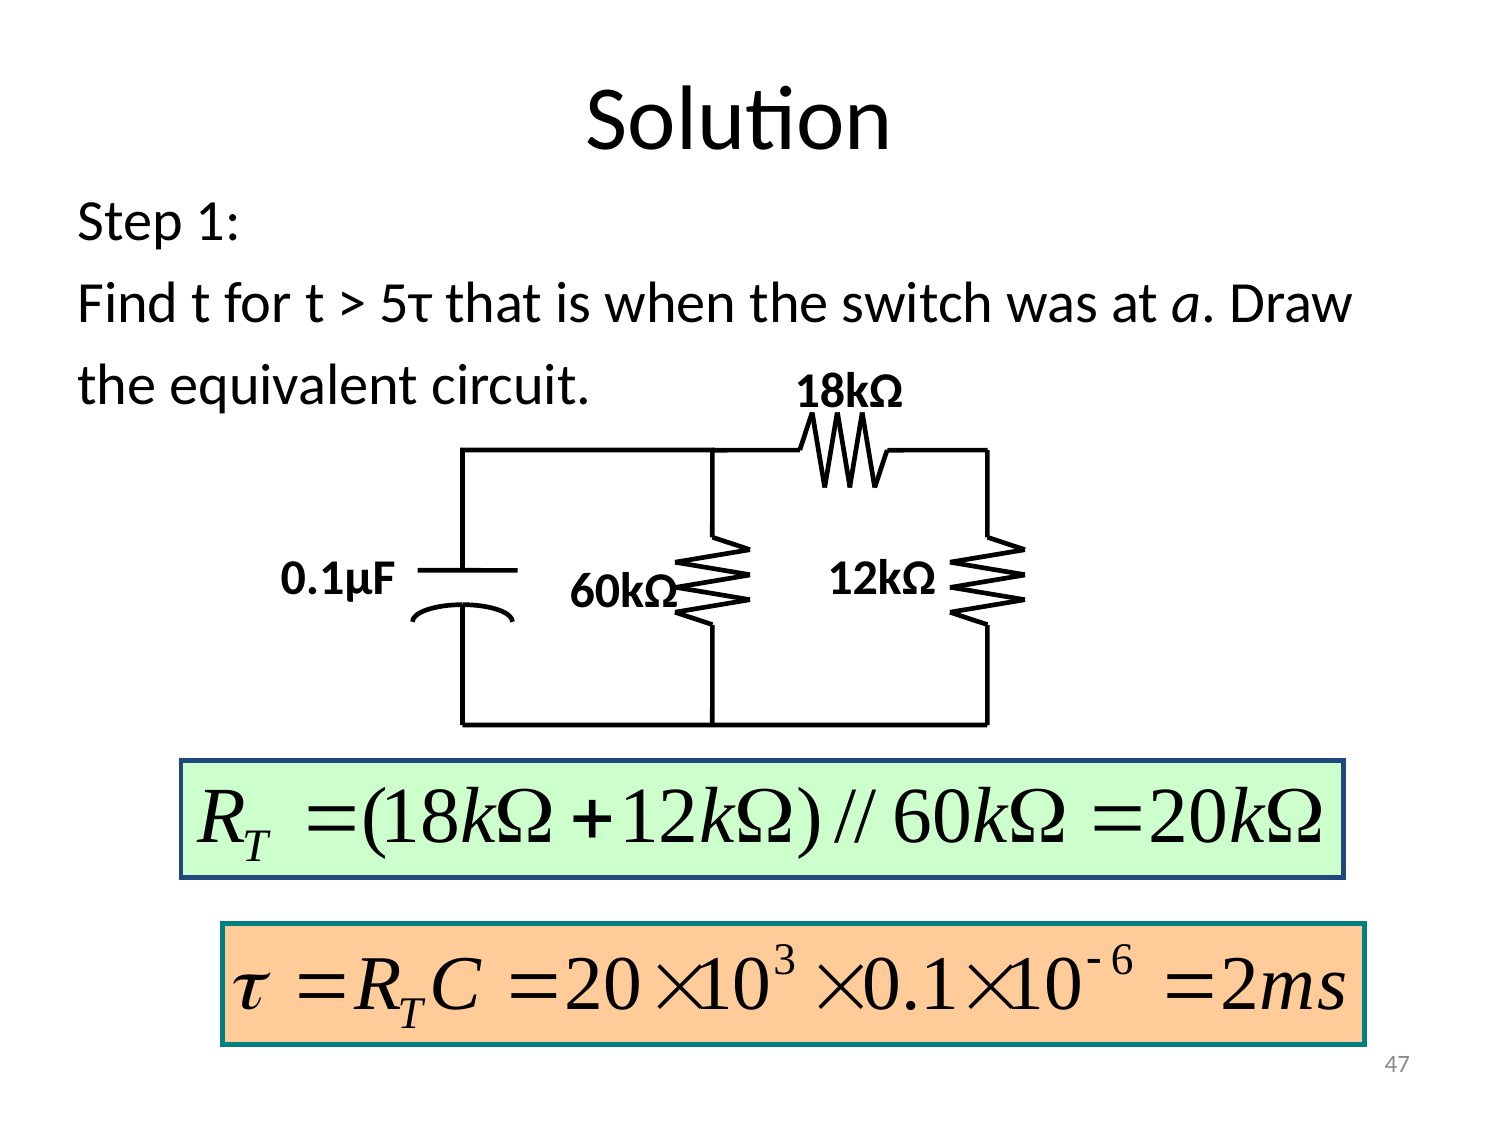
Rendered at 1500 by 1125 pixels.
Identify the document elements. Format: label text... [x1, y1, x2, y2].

list Step 1: Find t for t > 5τ that is when the switch was at a. Draw the equivalent circuit. [62, 174, 1438, 1075]
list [182, 762, 1342, 876]
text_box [262, 349, 1026, 726]
slide_number 47 [1074, 1025, 1425, 1100]
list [224, 925, 1363, 1043]
title Solution [75, 50, 1425, 174]
